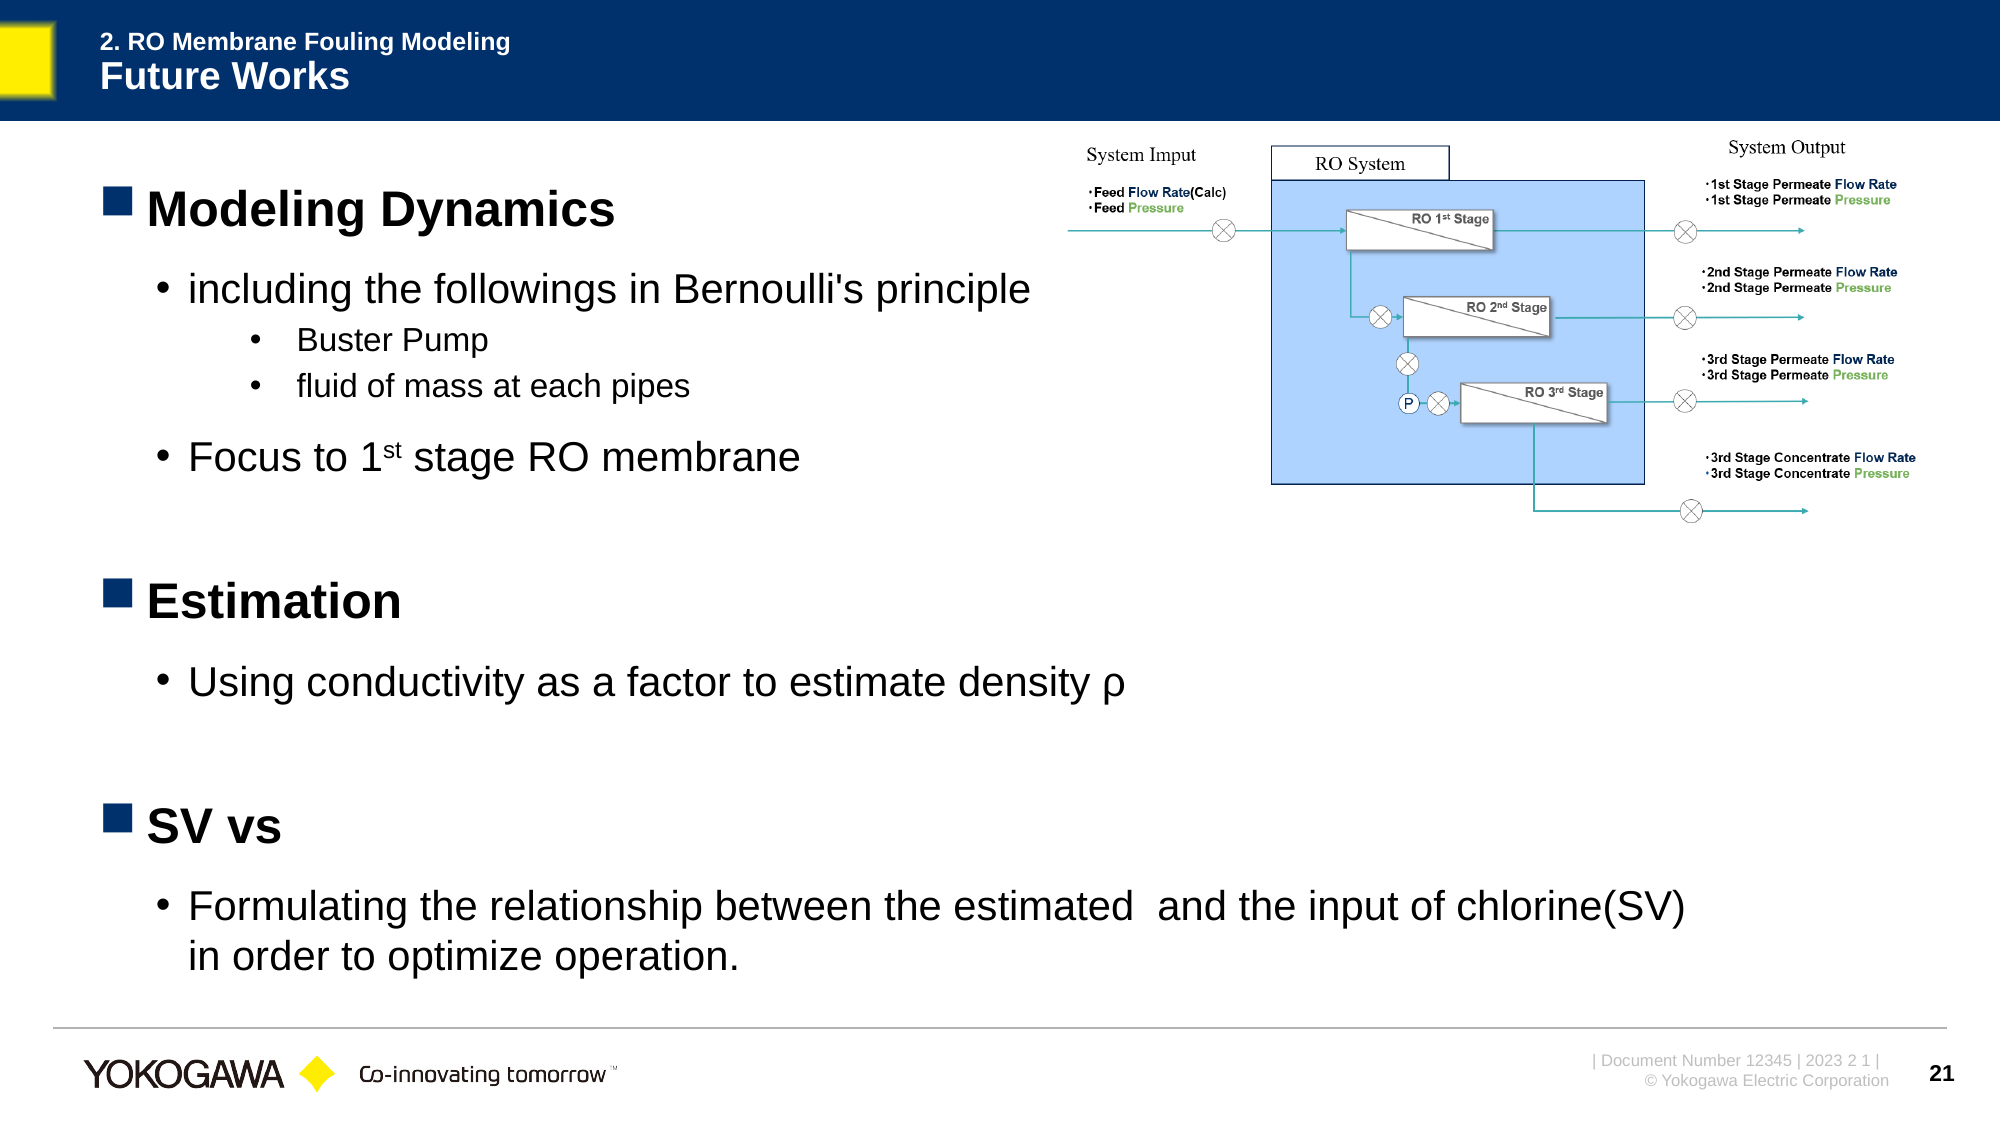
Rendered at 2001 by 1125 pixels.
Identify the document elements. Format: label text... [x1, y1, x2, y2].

slide_number 21 [1904, 1042, 1970, 1103]
picture [0, 6, 69, 115]
title 2. RO Membrane Fouling Modeling Future Works [84, 20, 1955, 106]
picture [83, 1055, 617, 1093]
picture [1055, 126, 1929, 529]
